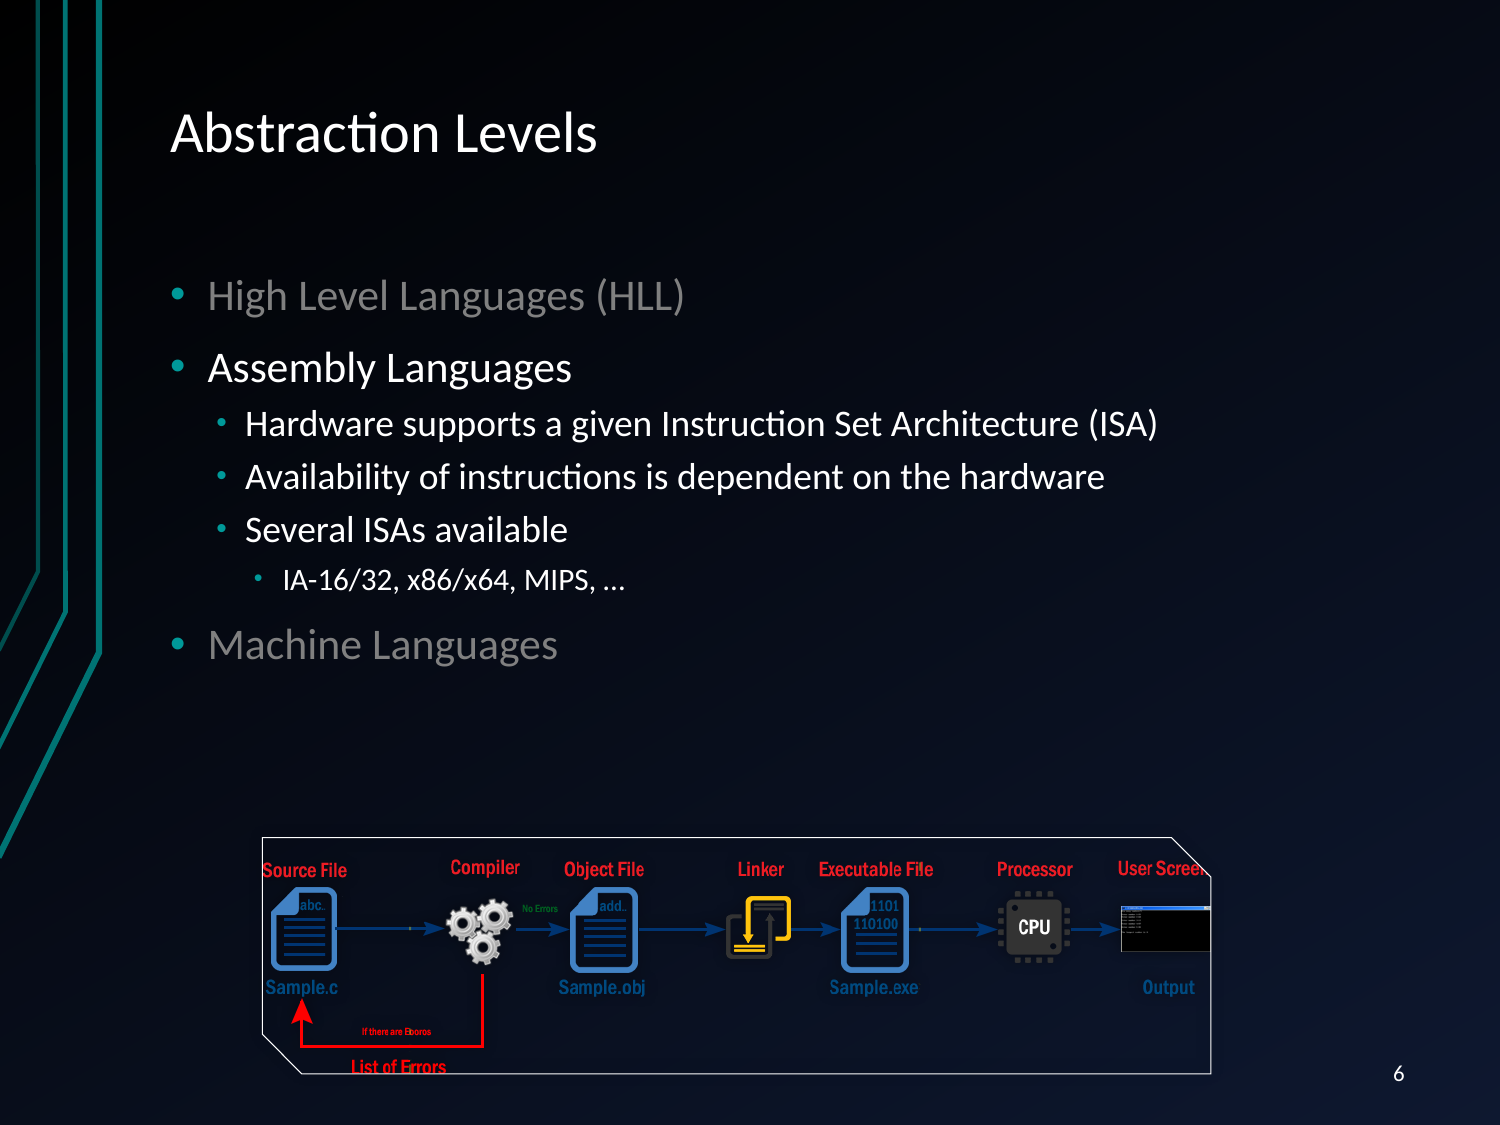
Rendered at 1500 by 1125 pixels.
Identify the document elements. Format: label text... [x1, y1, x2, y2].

title Abstraction Levels [150, 45, 1425, 175]
list High Level Languages (HLL) Assembly Languages Hardware supports a given Instruction Set Architecture (ISA) Availability of instructions is dependent on the hardware Several ISAs available IA-16/32, x86/x64, MIPS, … Machine Languages [150, 262, 1425, 1012]
slide_number 6 [1299, 1042, 1425, 1103]
picture [262, 837, 1212, 1075]
